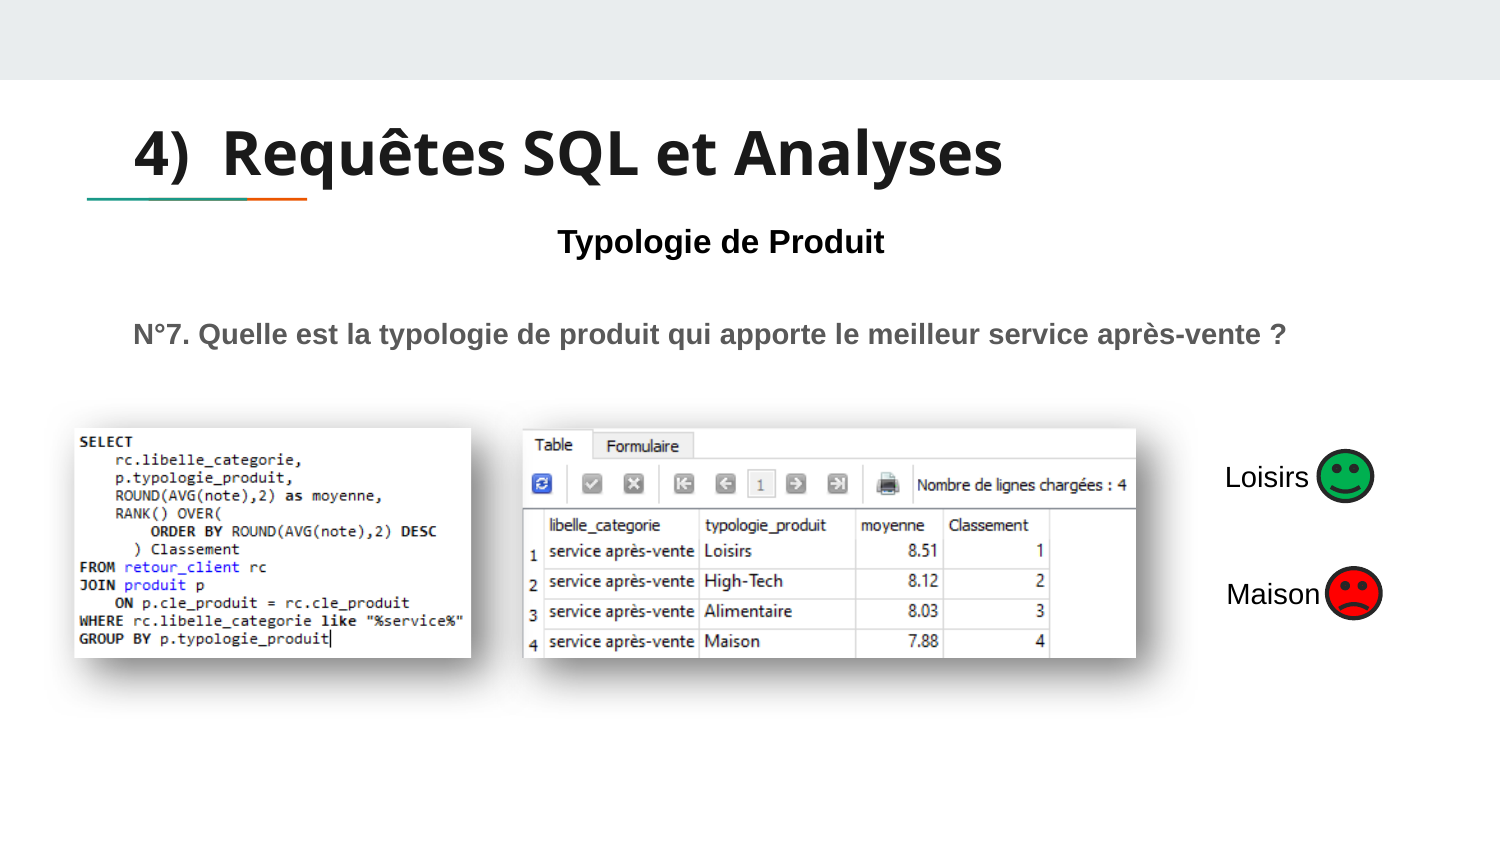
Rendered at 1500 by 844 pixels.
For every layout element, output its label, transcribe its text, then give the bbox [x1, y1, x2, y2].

text_box [1316, 448, 1375, 504]
text_box Loisirs [1209, 450, 1325, 501]
text_box [1342, 566, 1383, 621]
picture [74, 427, 472, 658]
title 4) Requêtes SQL et Analyses [119, 99, 1381, 188]
text_box Maison [1211, 567, 1346, 618]
picture [522, 427, 1137, 658]
text_box Typologie de Produit [542, 212, 901, 267]
list N°7. Quelle est la typologie de produit qui apporte le meilleur service après-vente ? [118, 294, 1325, 403]
